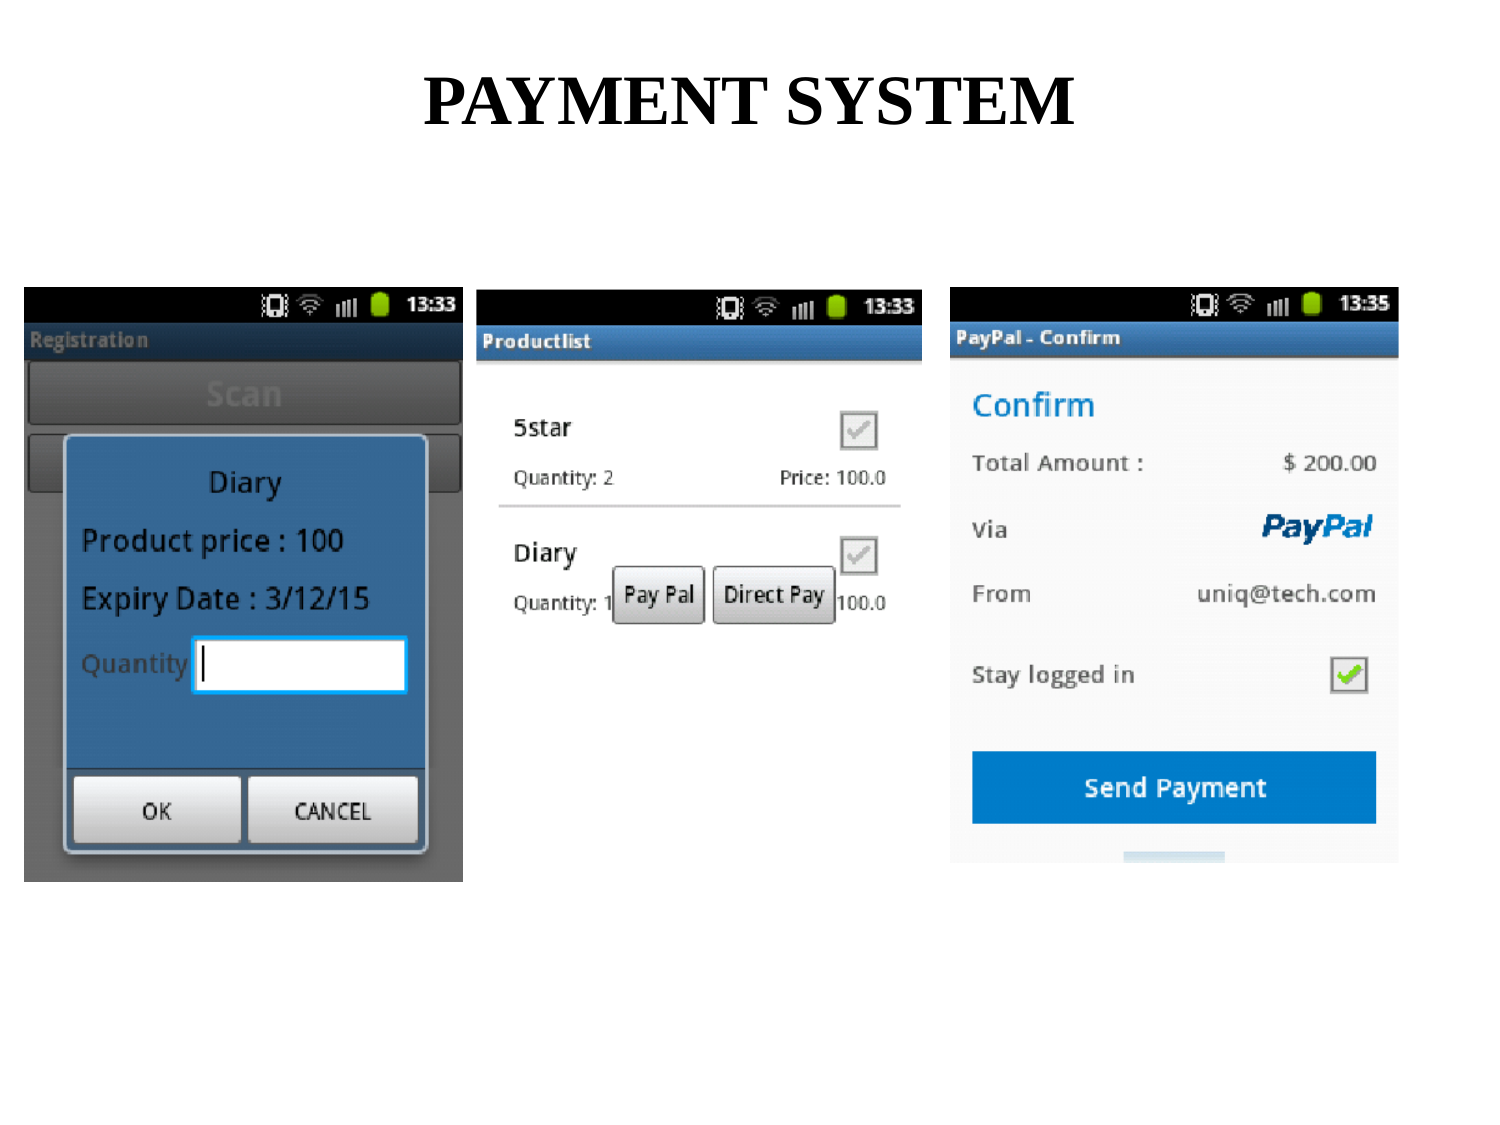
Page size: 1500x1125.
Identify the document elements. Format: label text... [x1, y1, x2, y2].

title PAYMENT SYSTEM [75, 45, 1425, 233]
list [24, 287, 463, 883]
picture [474, 287, 922, 876]
picture [949, 287, 1401, 863]
